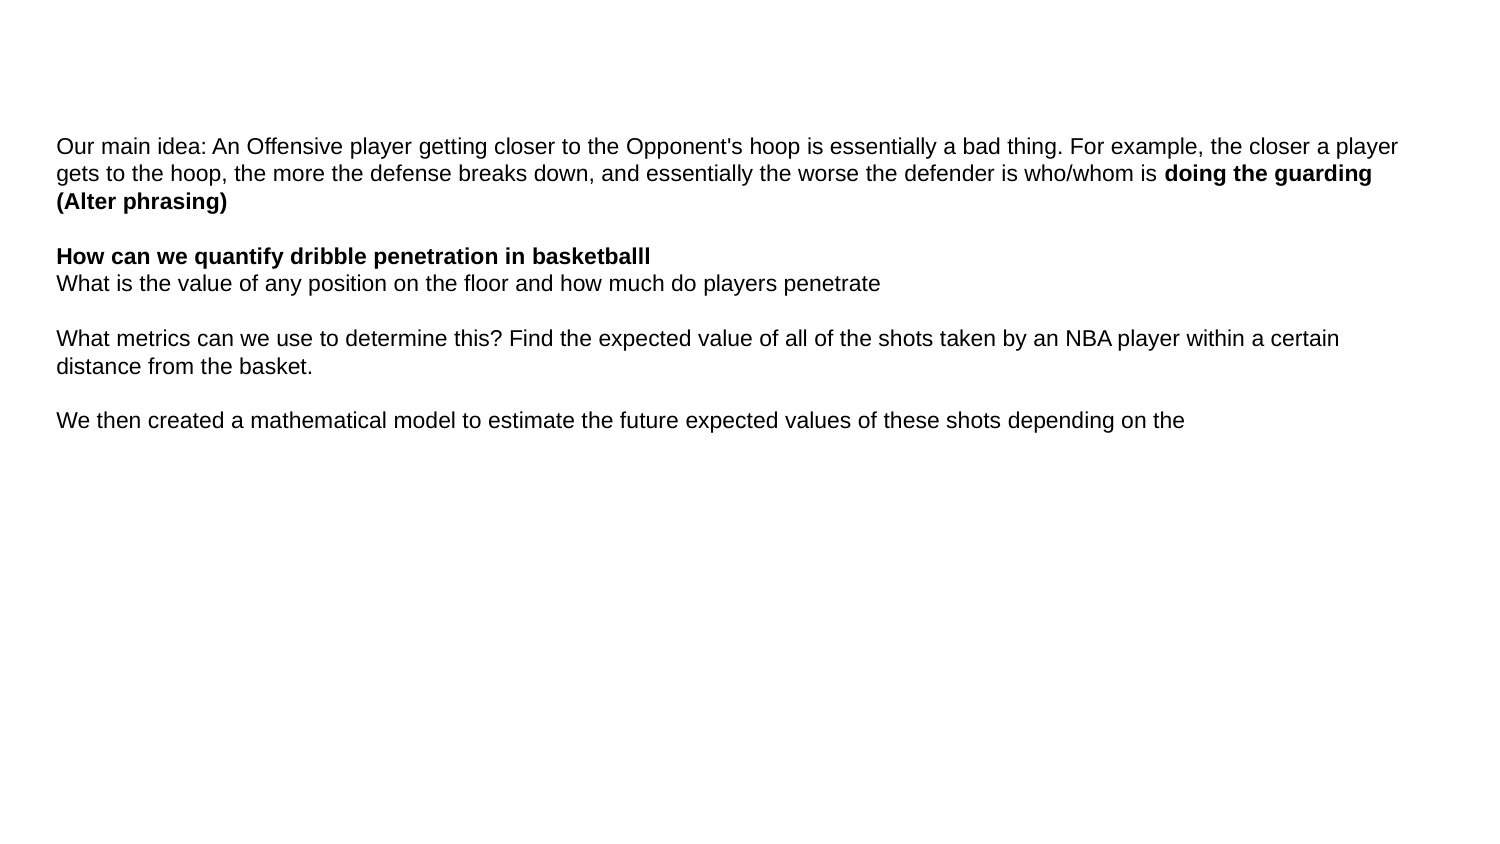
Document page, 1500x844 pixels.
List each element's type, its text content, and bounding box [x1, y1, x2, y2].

title Our main idea: An Offensive player getting closer to the Opponent's hoop is essentially a bad thing. For example, the closer a player gets to the hoop, the more the defense breaks down, and essentially the worse the defender is who/whom is doing the guarding (Alter phrasing) How can we quantify dribble penetration in basketballl What is the value of any position on the floor and how much do players penetrate What metrics can we use to determine this? Find the expected value of all of the shots taken by an NBA player within a certain distance from the basket. We then created a mathematical model to estimate the future expected values of these shots depending on the [41, 241, 1439, 579]
